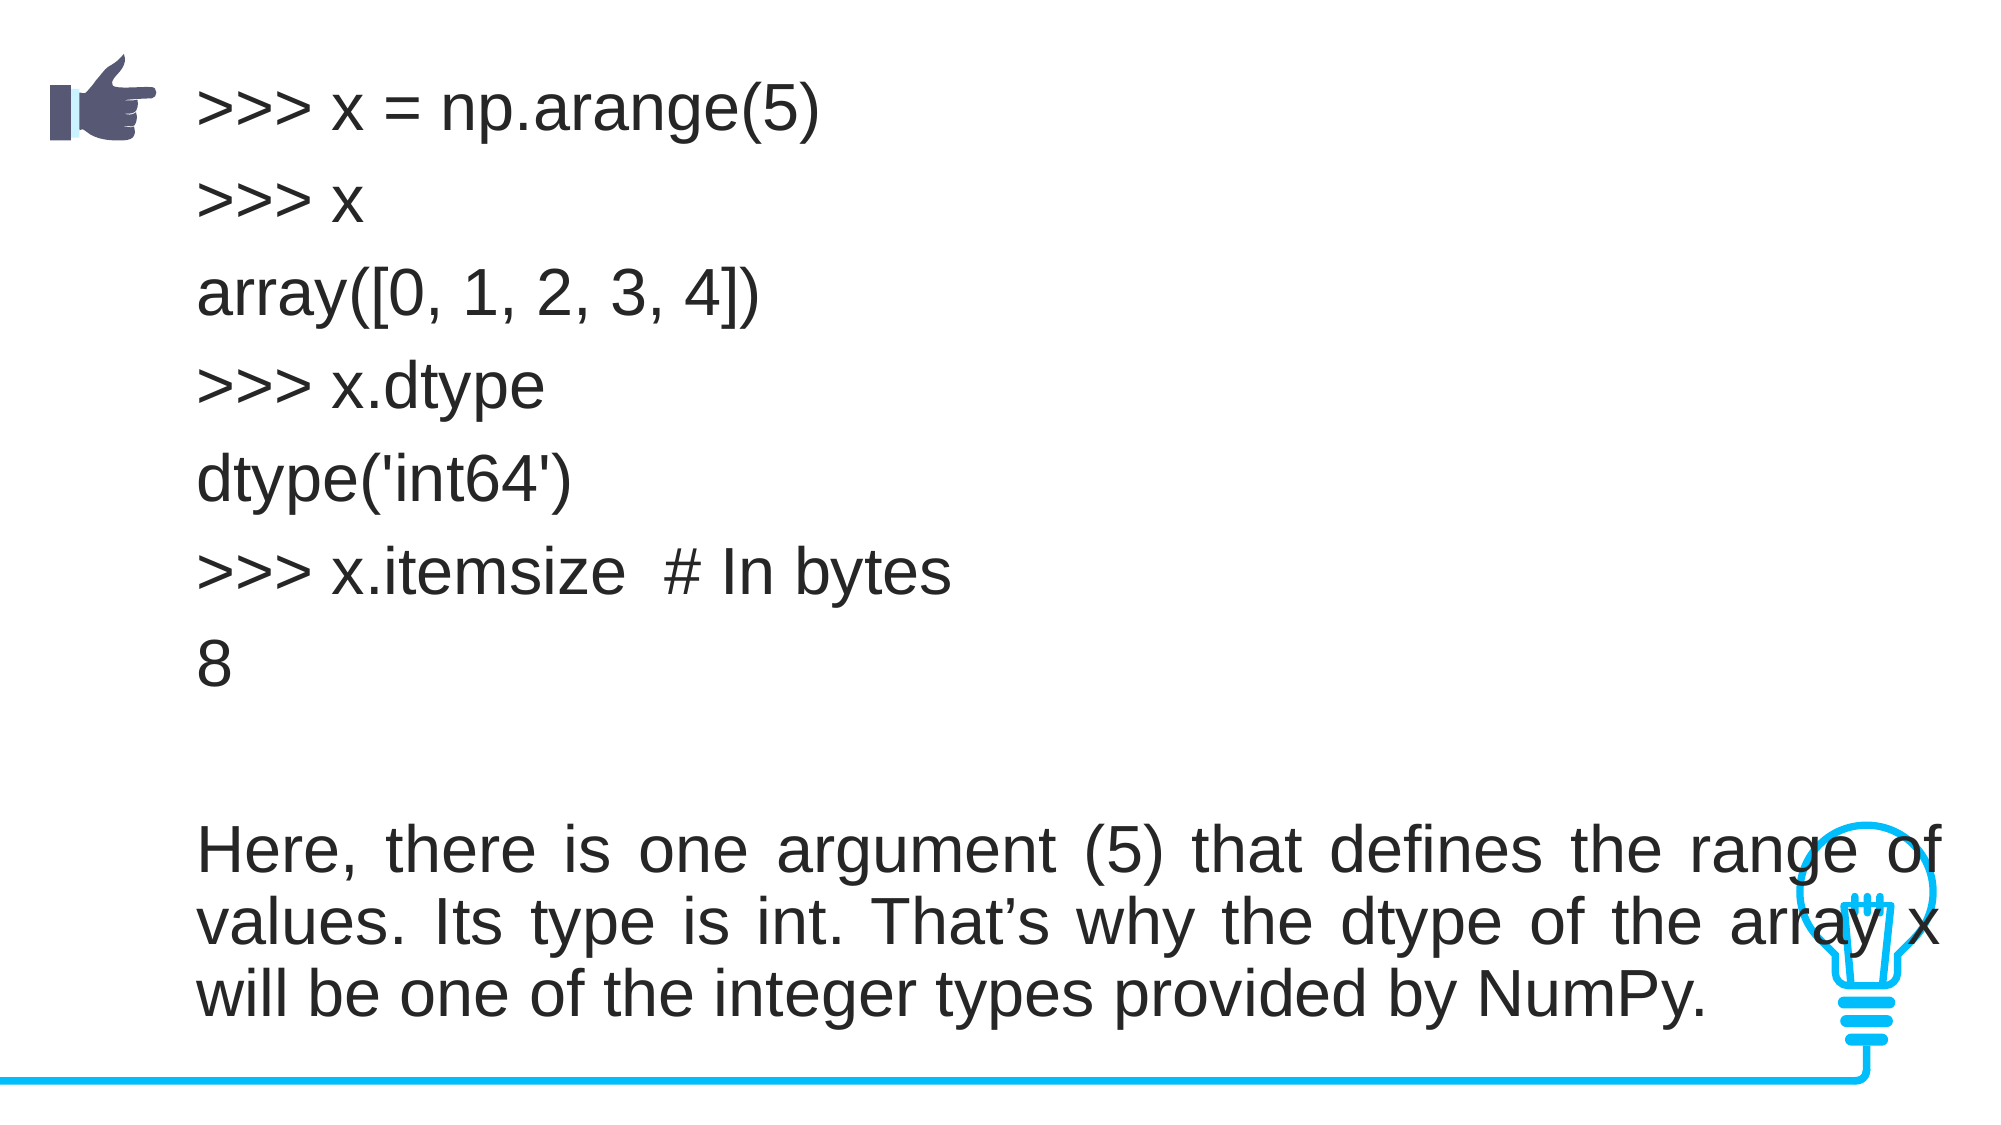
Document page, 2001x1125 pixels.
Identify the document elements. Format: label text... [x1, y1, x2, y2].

list >>> x = np.arange(5) >>> x array([0, 1, 2, 3, 4]) >>> x.dtype dtype('int64') >>> x.itemsize # In bytes 8 Here, there is one argument (5) that defines the range of values. Its type is int. That’s why the dtype of the array x will be one of the integer types provided by NumPy. [181, 26, 1959, 1069]
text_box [49, 53, 157, 141]
